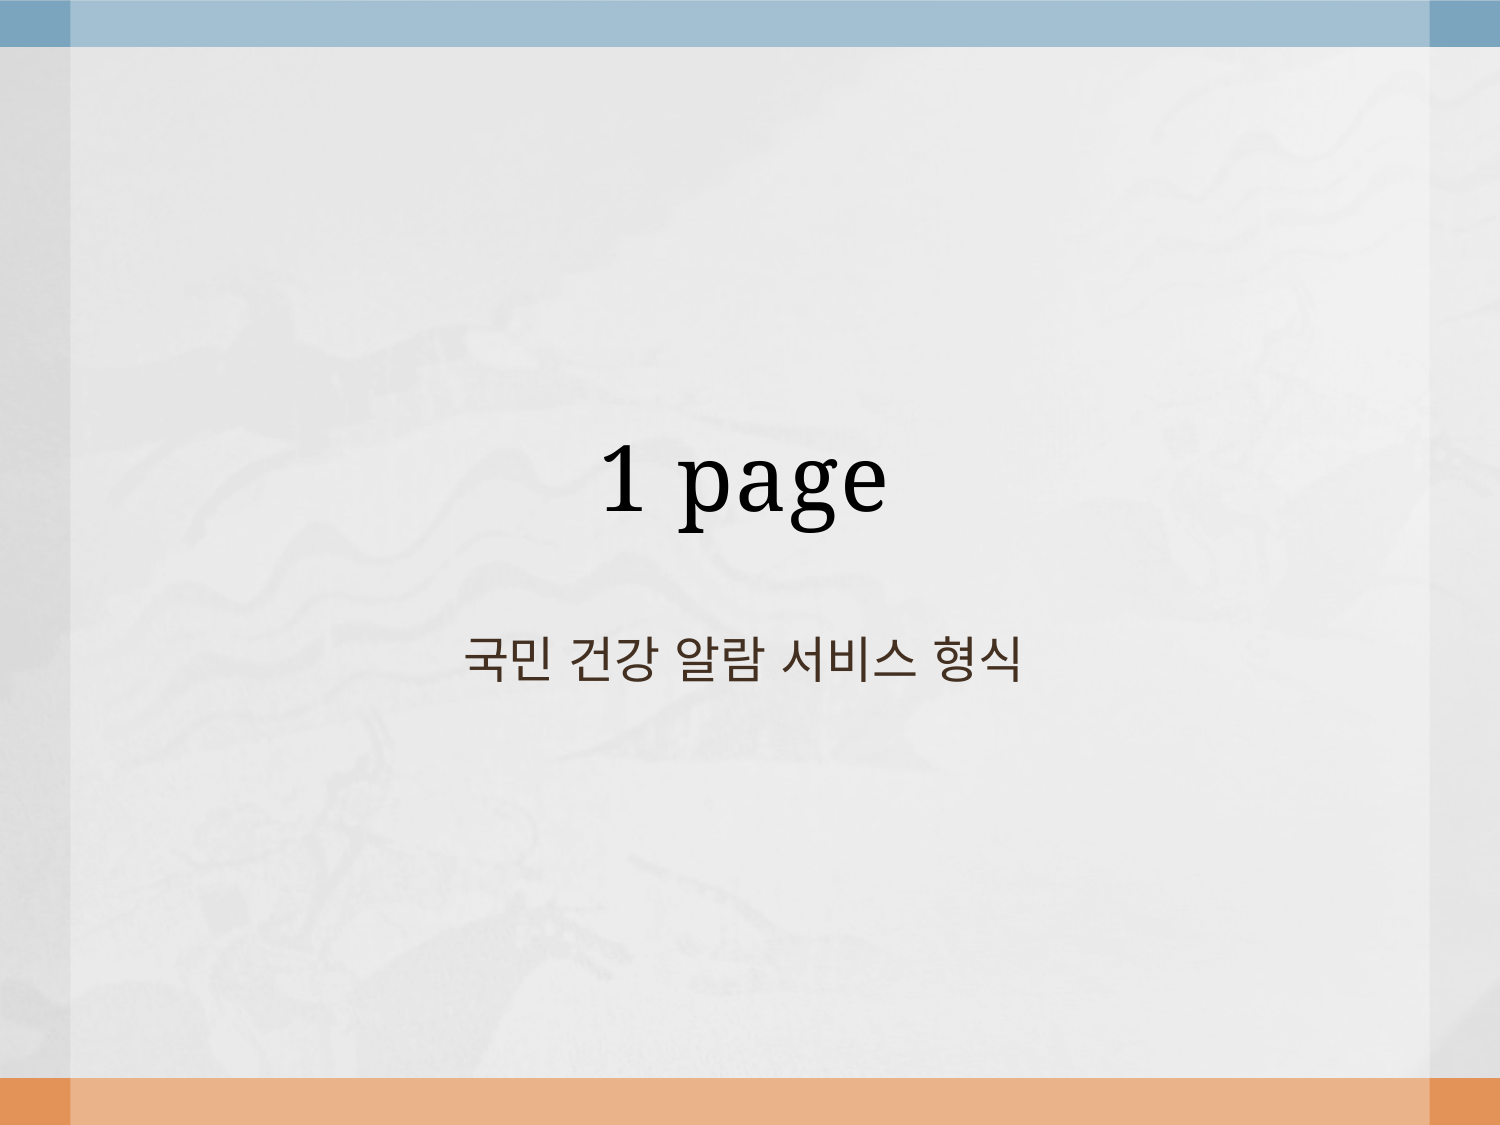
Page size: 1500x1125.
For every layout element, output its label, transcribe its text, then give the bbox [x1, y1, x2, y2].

subtitle 국민 건강 알람 서비스 형식 [128, 621, 1360, 762]
title 1 page [117, 351, 1372, 598]
